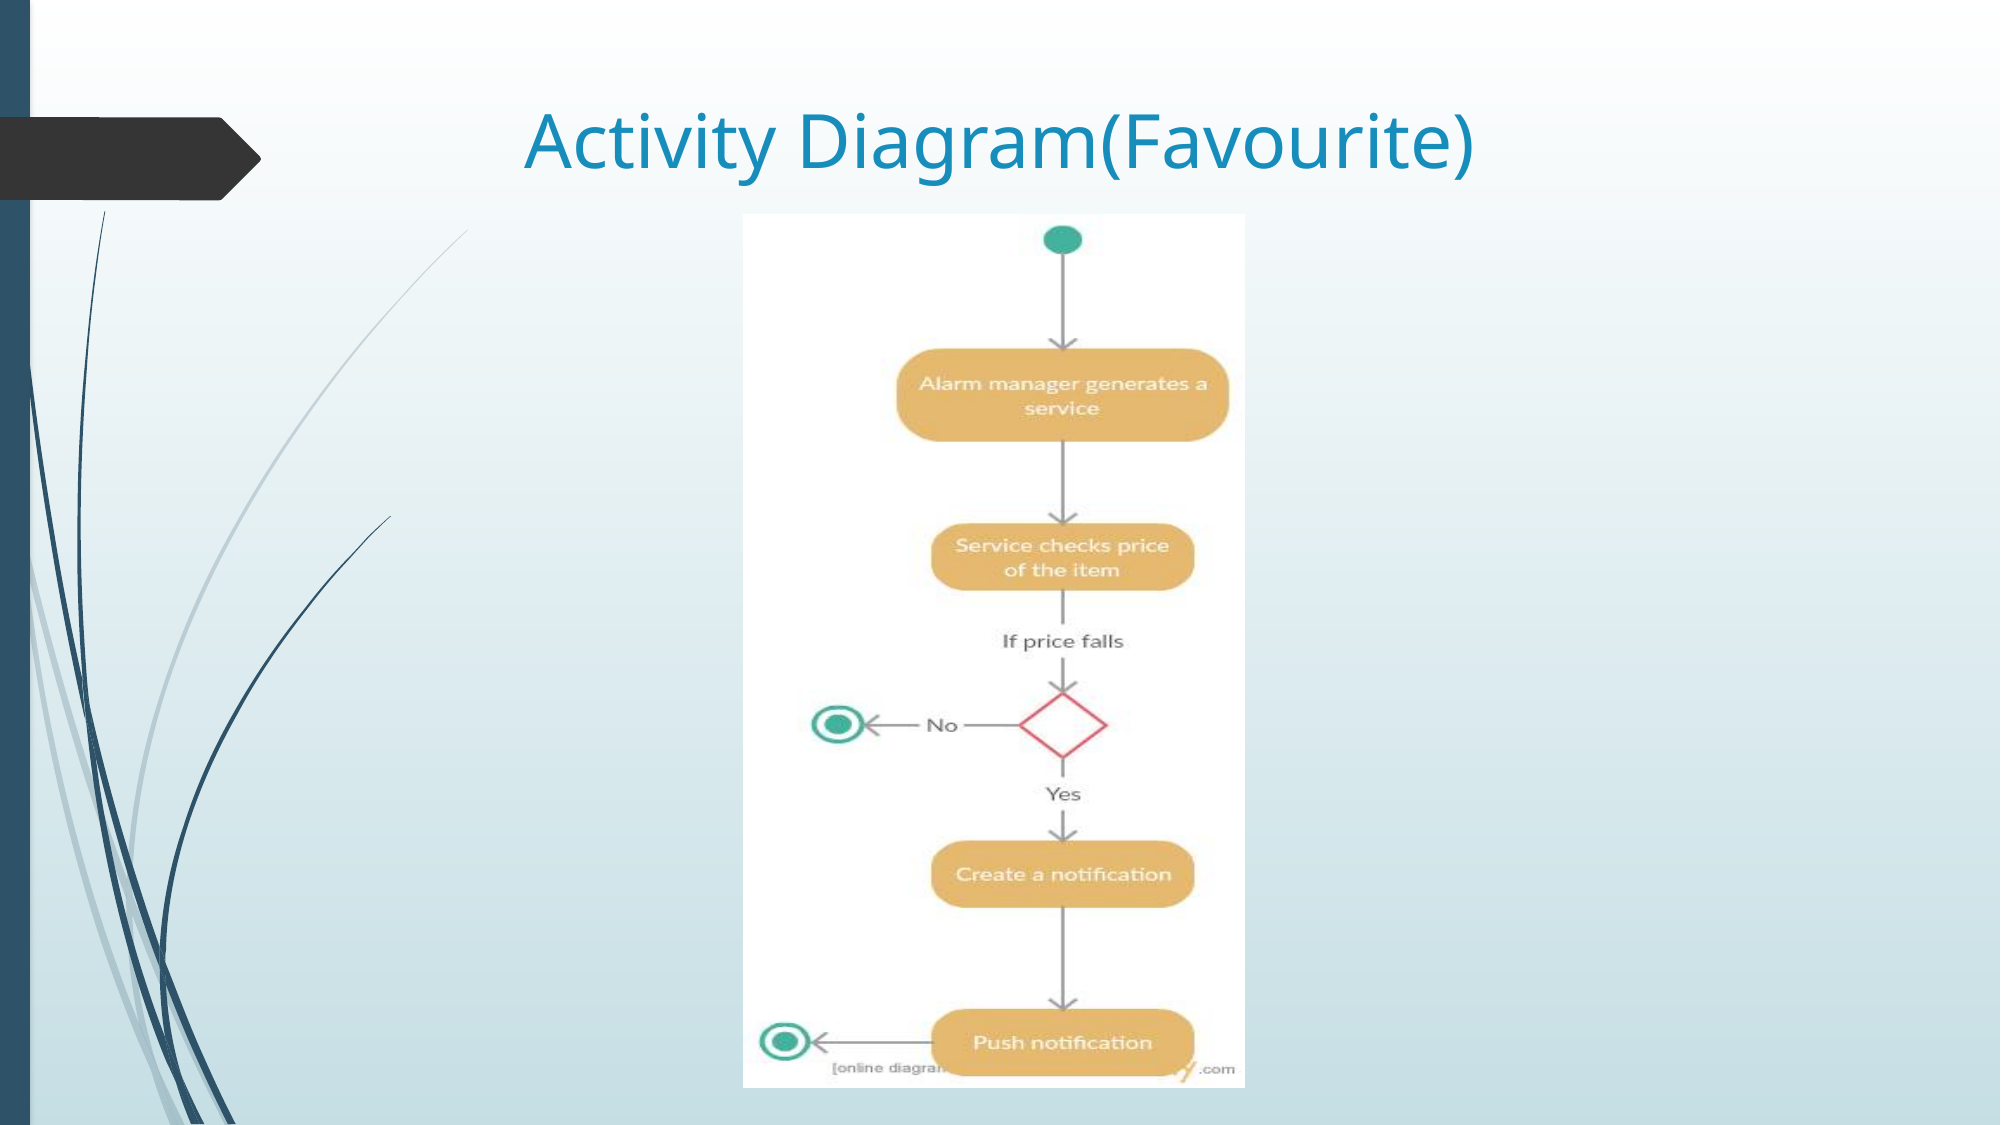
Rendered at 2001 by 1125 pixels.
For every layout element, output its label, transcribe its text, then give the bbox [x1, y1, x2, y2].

picture [743, 213, 1246, 1088]
text_box Activity Diagram(Favourite) [324, 44, 1675, 233]
